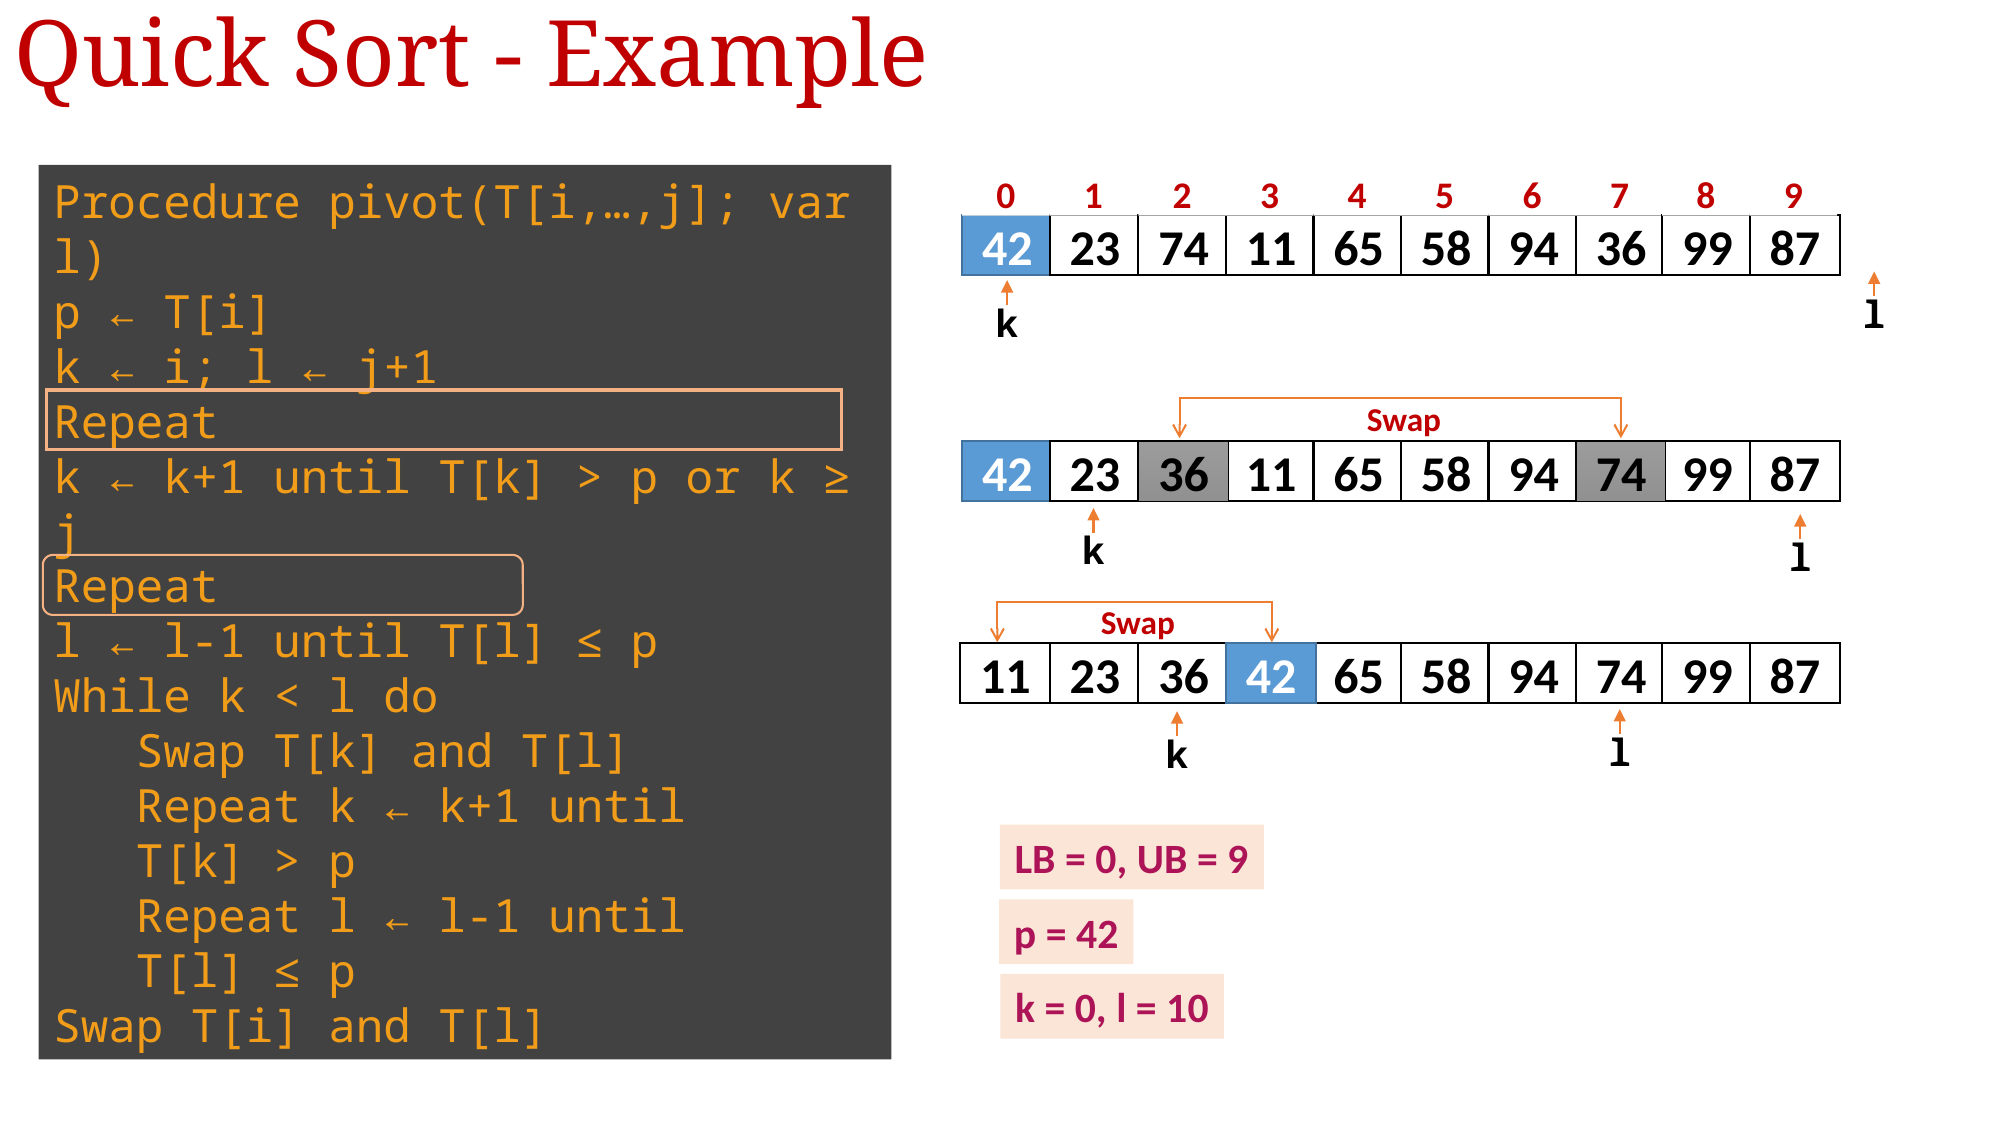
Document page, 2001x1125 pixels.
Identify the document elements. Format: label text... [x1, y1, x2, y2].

text_box 7 [1575, 170, 1661, 217]
text_box 87 [1749, 440, 1841, 502]
text_box 36 [1137, 642, 1225, 704]
text_box 74 [1575, 441, 1666, 502]
text_box 4 [1312, 170, 1400, 217]
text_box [1774, 514, 1826, 587]
text_box Quick Sort - Example [0, 0, 2000, 117]
text_box 58 [1400, 440, 1487, 502]
text_box 74 [1137, 217, 1225, 276]
text_box 99 [1661, 642, 1749, 704]
text_box 65 [1317, 642, 1400, 704]
text_box 42 [961, 217, 1049, 276]
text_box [1151, 711, 1203, 784]
text_box 94 [1487, 642, 1575, 704]
text_box 65 [1312, 440, 1400, 502]
text_box 23 [1051, 642, 1137, 704]
text_box 9 [1749, 170, 1838, 217]
text_box 74 [1575, 642, 1661, 704]
text_box 0 [961, 170, 1049, 217]
text_box 99 [1661, 217, 1749, 276]
text_box 8 [1661, 170, 1749, 217]
text_box LB = 0, UB = 9 [999, 824, 1264, 890]
text_box Procedure pivot(T[i,…,j]; var l) p ← T[i] k ← i; l ← j+1 Repeat k ← k+1 until T[k] > p or k ≥ j Repeat l ← l-1 until T[l] ≤ p While k < l do Swap T[k] and T[l] Repeat k ← k+1 until T[k] > p Repeat l ← l-1 until T[l] ≤ p Swap T[i] and T[l] [38, 164, 892, 1060]
text_box 6 [1487, 170, 1575, 217]
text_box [1594, 709, 1646, 782]
text_box 23 [1049, 440, 1137, 502]
text_box Swap [1352, 390, 1456, 446]
text_box [990, 601, 1085, 643]
text_box 99 [1661, 440, 1749, 502]
text_box 11 [959, 642, 1051, 704]
text_box 2 [1137, 170, 1225, 217]
text_box 94 [1487, 440, 1575, 502]
text_box 87 [1749, 642, 1841, 704]
text_box [1190, 601, 1280, 643]
text_box 58 [1400, 642, 1487, 704]
text_box 36 [1138, 441, 1229, 502]
text_box 36 [1575, 217, 1661, 276]
text_box 23 [1049, 217, 1137, 276]
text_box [981, 280, 1033, 353]
text_box [1456, 397, 1629, 439]
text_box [1848, 271, 1900, 345]
text_box p = 42 [999, 899, 1134, 965]
text_box [1172, 397, 1352, 439]
text_box [45, 389, 842, 451]
text_box 3 [1225, 170, 1312, 217]
text_box 42 [961, 440, 1049, 502]
text_box 11 [1225, 440, 1312, 502]
text_box 65 [1312, 217, 1400, 276]
text_box 1 [1049, 170, 1137, 217]
text_box Swap [1085, 593, 1190, 649]
text_box 42 [1225, 642, 1317, 704]
text_box 58 [1400, 217, 1487, 276]
text_box 87 [1749, 214, 1841, 276]
text_box 94 [1487, 217, 1575, 276]
text_box [41, 553, 524, 616]
text_box 11 [1225, 217, 1312, 276]
text_box k = 0, l = 10 [1000, 973, 1224, 1039]
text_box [1067, 508, 1120, 581]
text_box 5 [1400, 170, 1487, 217]
